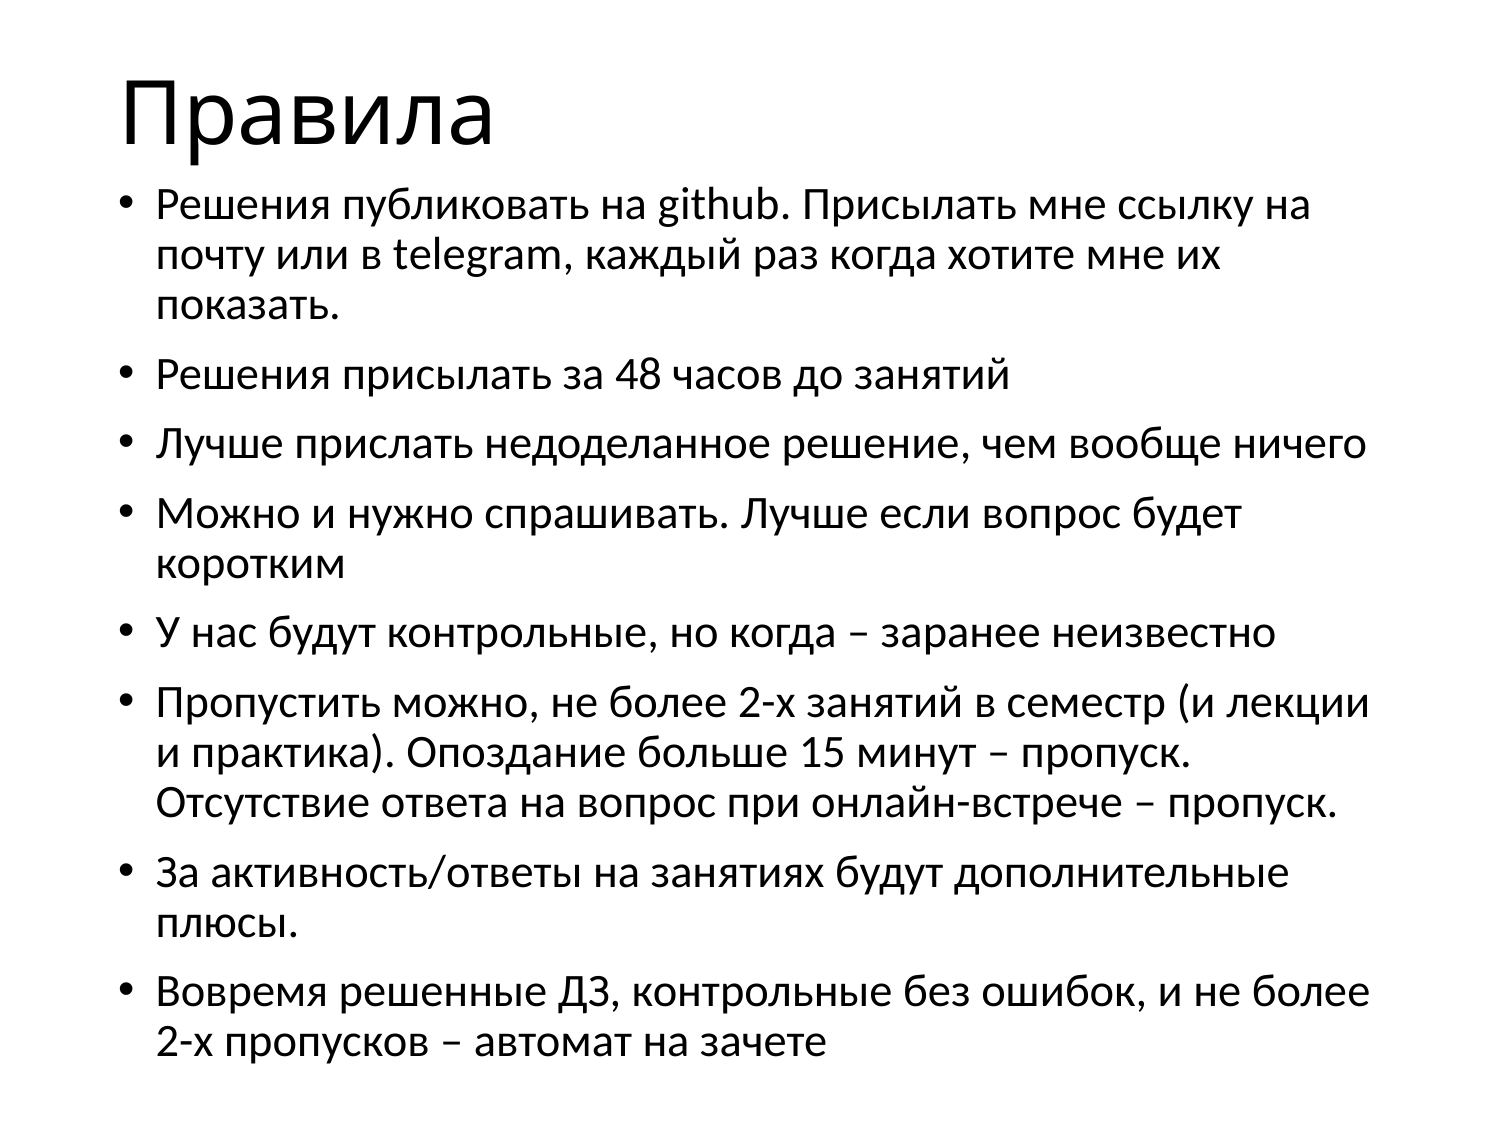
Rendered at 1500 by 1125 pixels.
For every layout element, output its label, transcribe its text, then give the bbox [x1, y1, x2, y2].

list Решения публиковать на github. Присылать мне ссылку на почту или в telegram, каждый раз когда хотите мне их показать. Решения присылать за 48 часов до занятий Лучше прислать недоделанное решение, чем вообще ничего Можно и нужно спрашивать. Лучше если вопрос будет коротким У нас будут контрольные, но когда – заранее неизвестно Пропустить можно, не более 2-х занятий в семестр (и лекции и практика). Опоздание больше 15 минут – пропуск. Отсутствие ответа на вопрос при онлайн-встрече – пропуск. За активность/ответы на занятиях будут дополнительные плюсы. Вовремя решенные ДЗ, контрольные без ошибок, и не более 2-х пропусков – автомат на зачете [103, 171, 1397, 1104]
title Правила [103, 59, 1397, 171]
